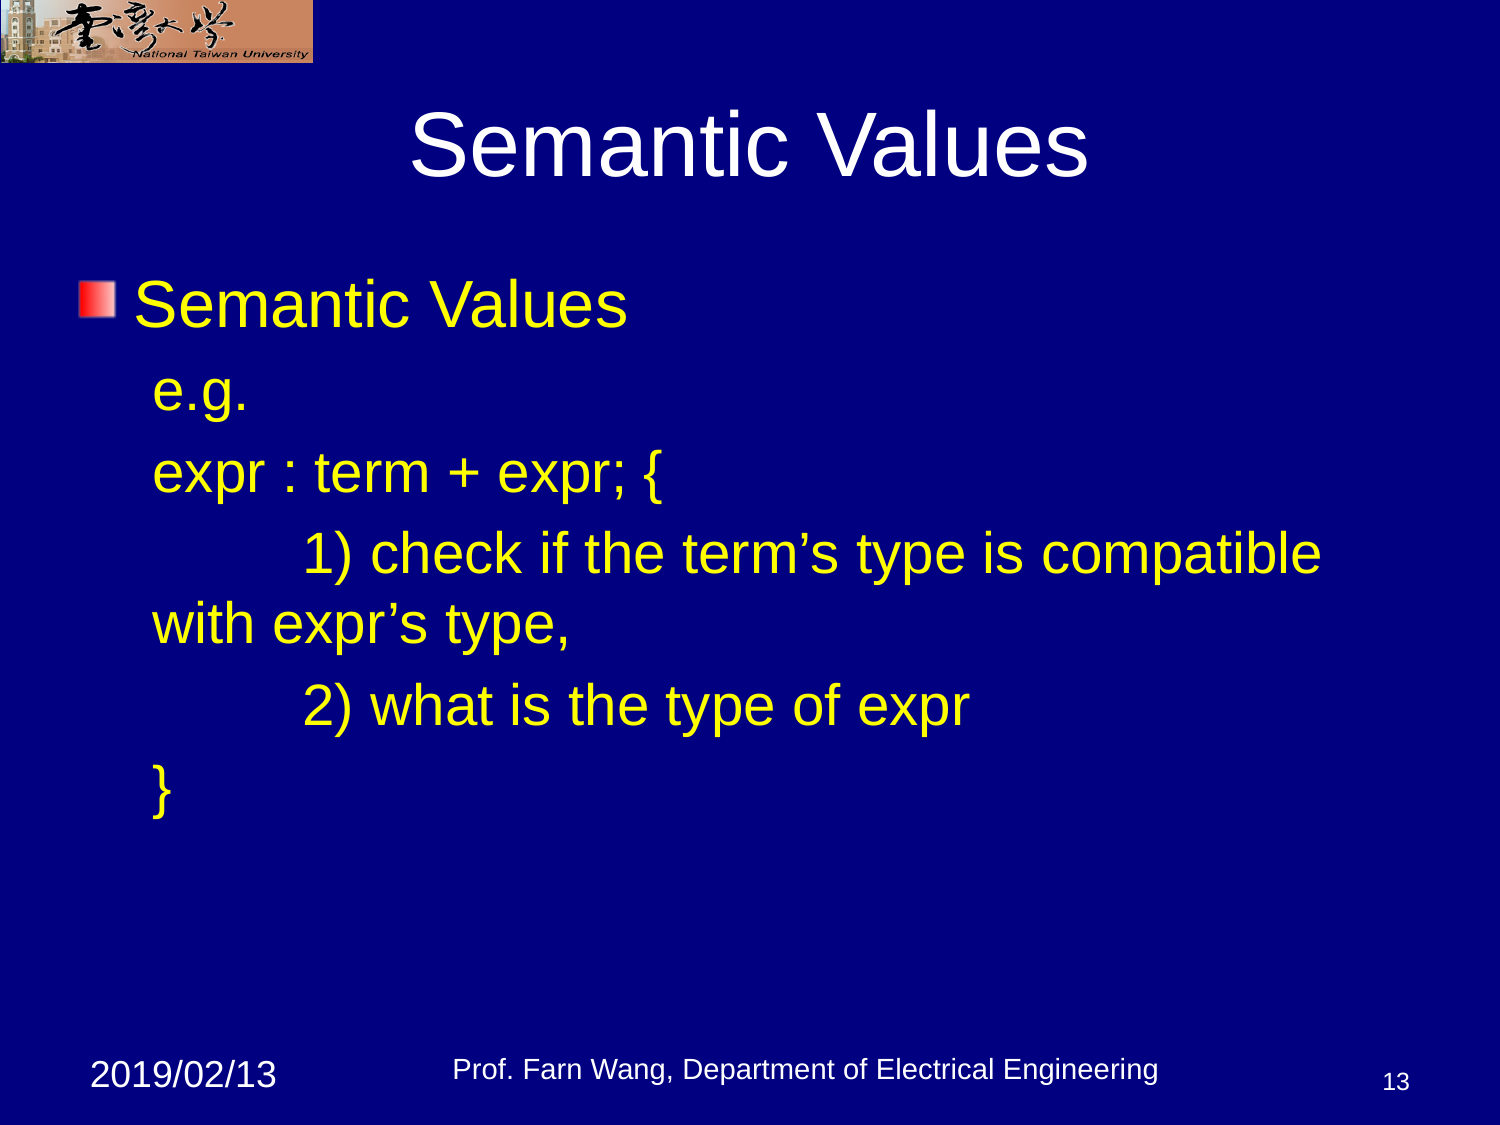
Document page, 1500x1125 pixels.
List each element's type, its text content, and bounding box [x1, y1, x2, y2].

list Semantic Values e.g. expr : term + expr; { 1) check if the term’s type is compatible with expr’s type, 2) what is the type of expr } [62, 252, 1451, 1051]
picture [77, 279, 120, 322]
title Semantic Values [74, 45, 1426, 234]
footer Prof. Farn Wang, Department of Electrical Engineering [299, 1042, 1313, 1093]
picture [1, 0, 313, 63]
text_box 13 [1074, 1062, 1425, 1103]
